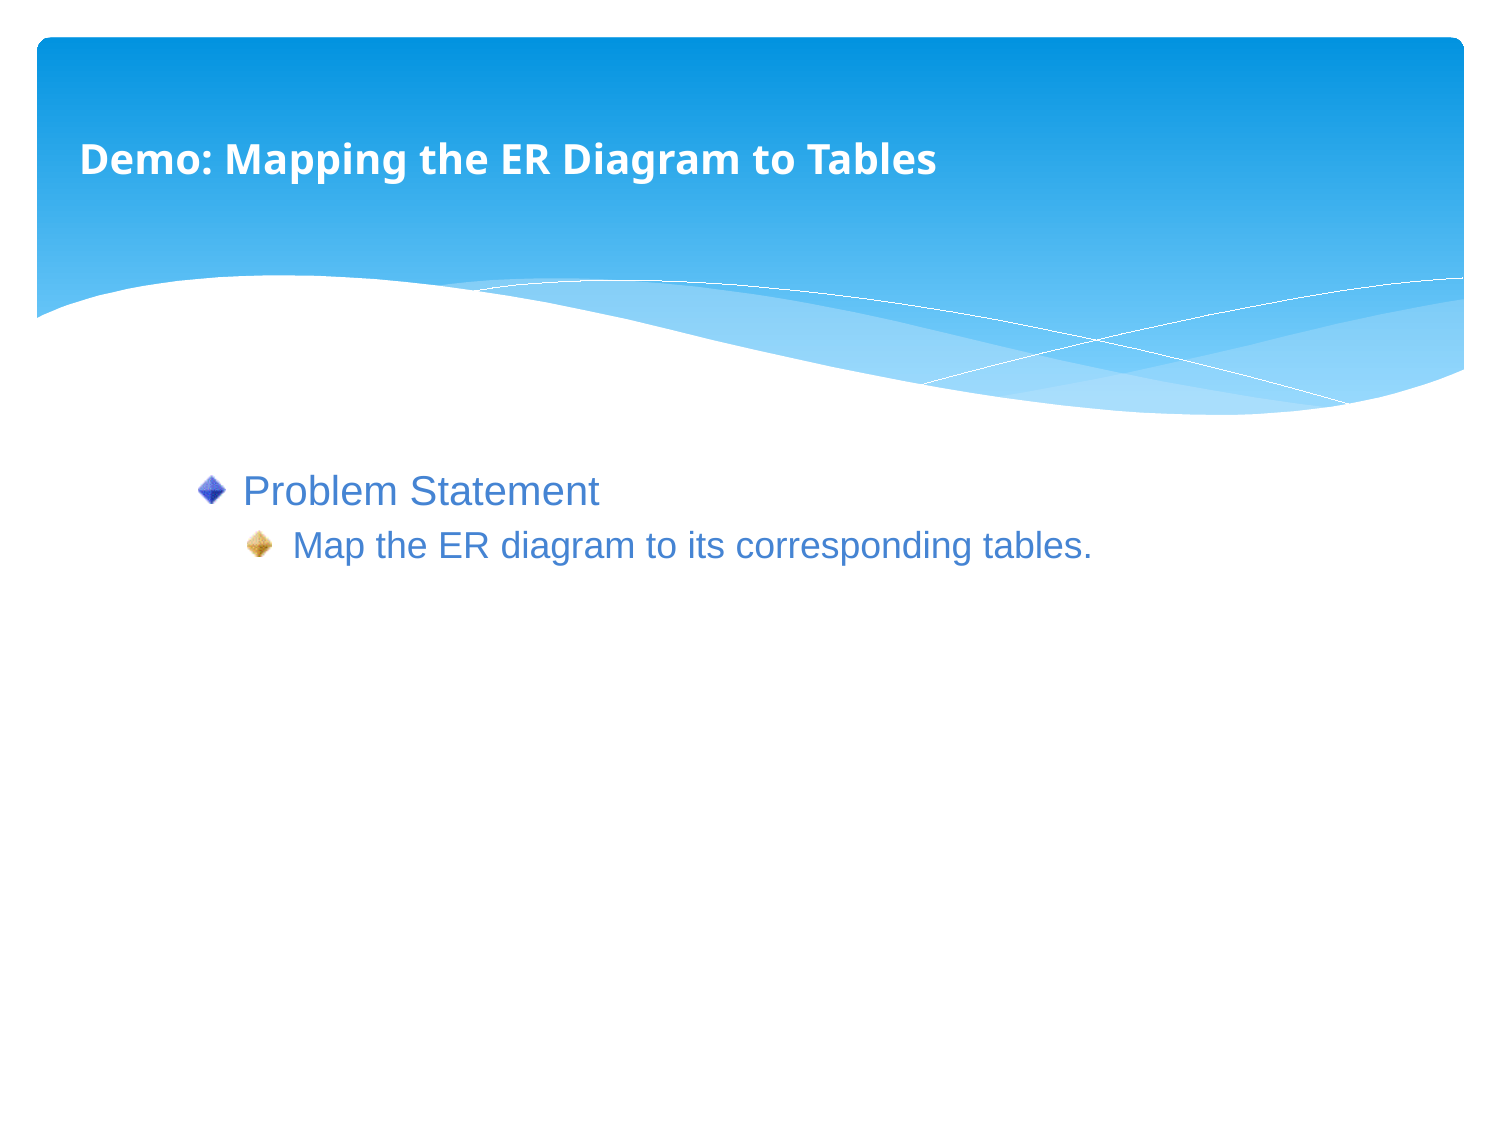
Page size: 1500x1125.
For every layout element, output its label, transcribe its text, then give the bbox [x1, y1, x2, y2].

picture [198, 474, 226, 504]
text_box Demo: Mapping the ER Diagram to Tables [64, 125, 1500, 191]
list Problem Statement Map the ER diagram to its corresponding tables. [183, 456, 1383, 1076]
picture [247, 530, 272, 557]
